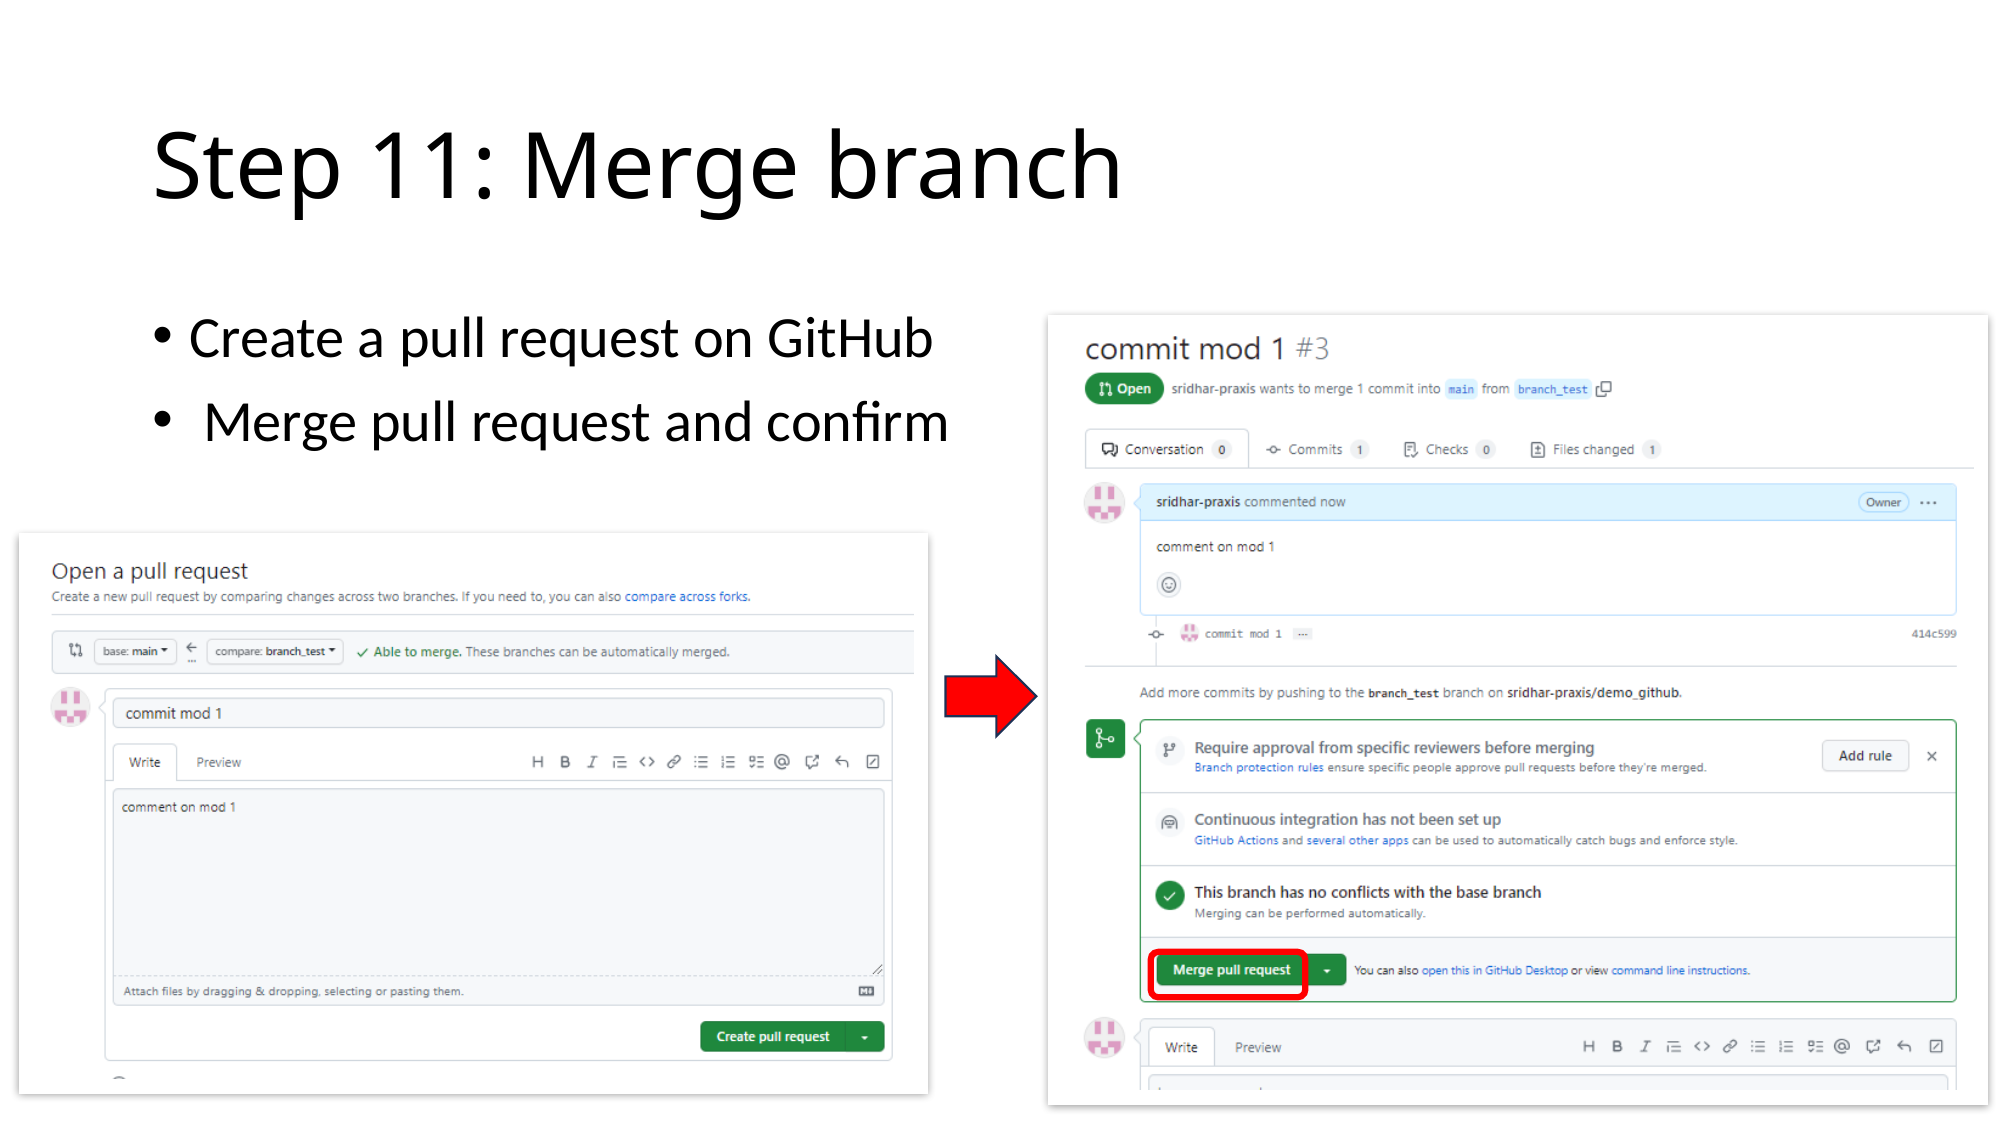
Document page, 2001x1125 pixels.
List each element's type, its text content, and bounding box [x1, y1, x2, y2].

picture [33, 547, 914, 1080]
picture [1062, 329, 1974, 1090]
title Step 11: Merge branch [137, 59, 1863, 278]
list Create a pull request on GitHub Merge pull request and confirm [137, 299, 1863, 1014]
text_box [944, 653, 1038, 739]
